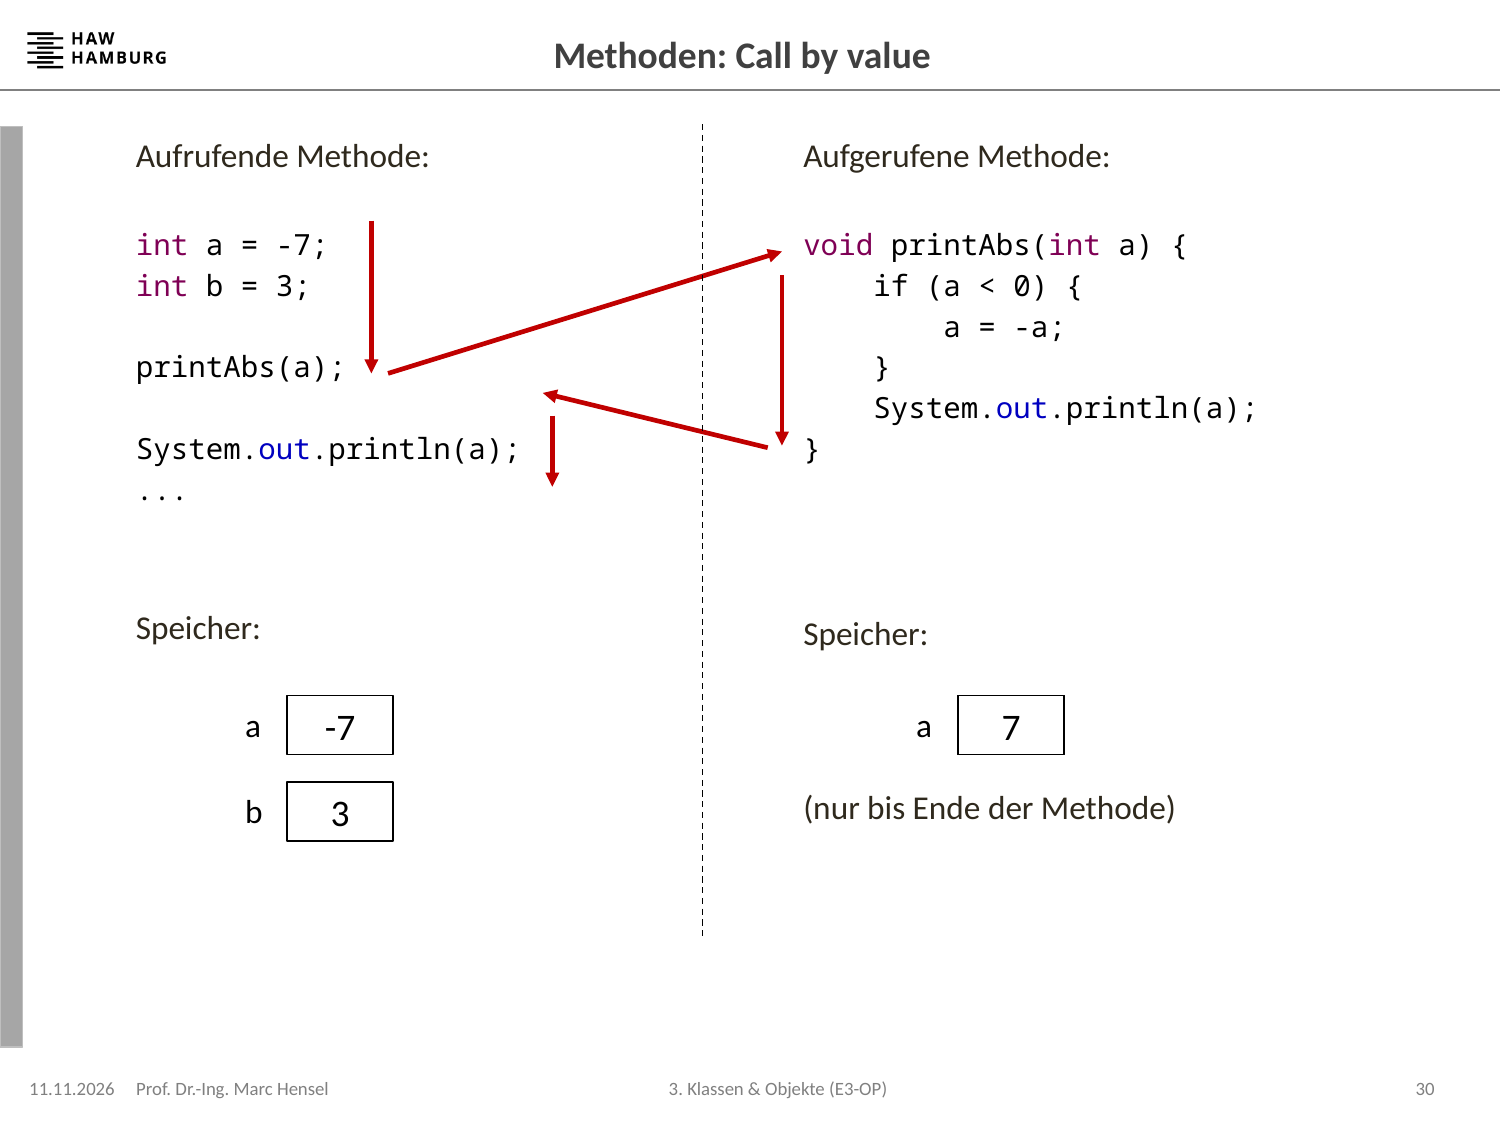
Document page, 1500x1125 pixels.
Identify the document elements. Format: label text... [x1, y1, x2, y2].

slide_number 30 [1338, 1076, 1435, 1100]
picture [15, 20, 177, 80]
footer Prof. Dr.-Ing. Marc Hensel [135, 1076, 362, 1100]
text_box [707, 251, 783, 374]
list Aufgerufene Methode: void printAbs(int a) { if (a < 0) { a = -a; } System.out.println(a); } Speicher: (nur bis Ende der Methode) [803, 126, 1436, 1034]
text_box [387, 251, 698, 374]
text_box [707, 392, 768, 448]
title Methoden: Call by value [185, 23, 1315, 84]
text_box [542, 392, 698, 448]
text_box 7 [956, 694, 1066, 757]
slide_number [22, 1076, 135, 1100]
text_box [226, 779, 425, 851]
text_box a [895, 691, 1098, 767]
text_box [226, 693, 425, 765]
list Aufrufende Methode: int a = -7; int b = 3; printAbs(a); System.out.println(a); ... Speicher: [135, 126, 768, 1034]
